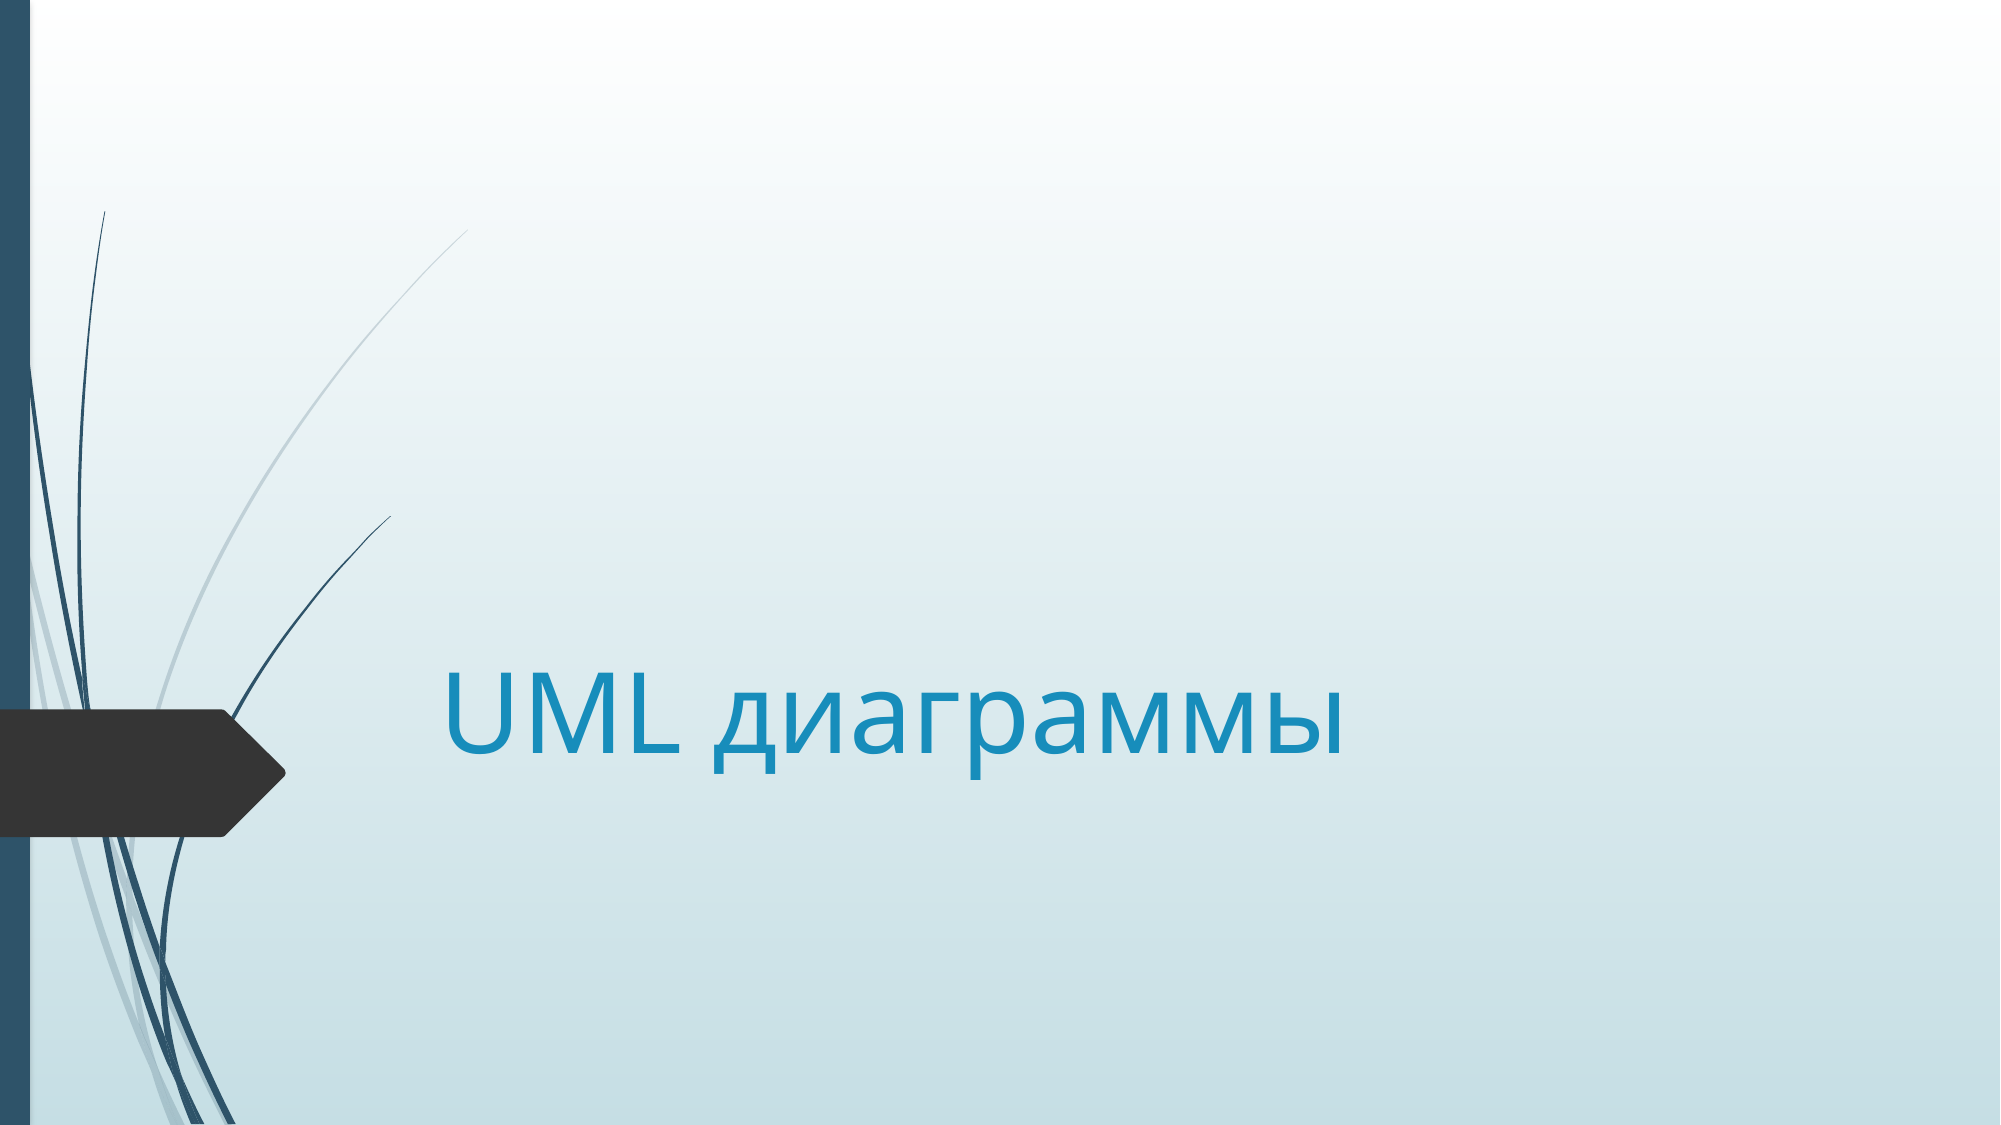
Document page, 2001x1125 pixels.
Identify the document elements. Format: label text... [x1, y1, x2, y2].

title UML диаграммы [424, 412, 1888, 784]
